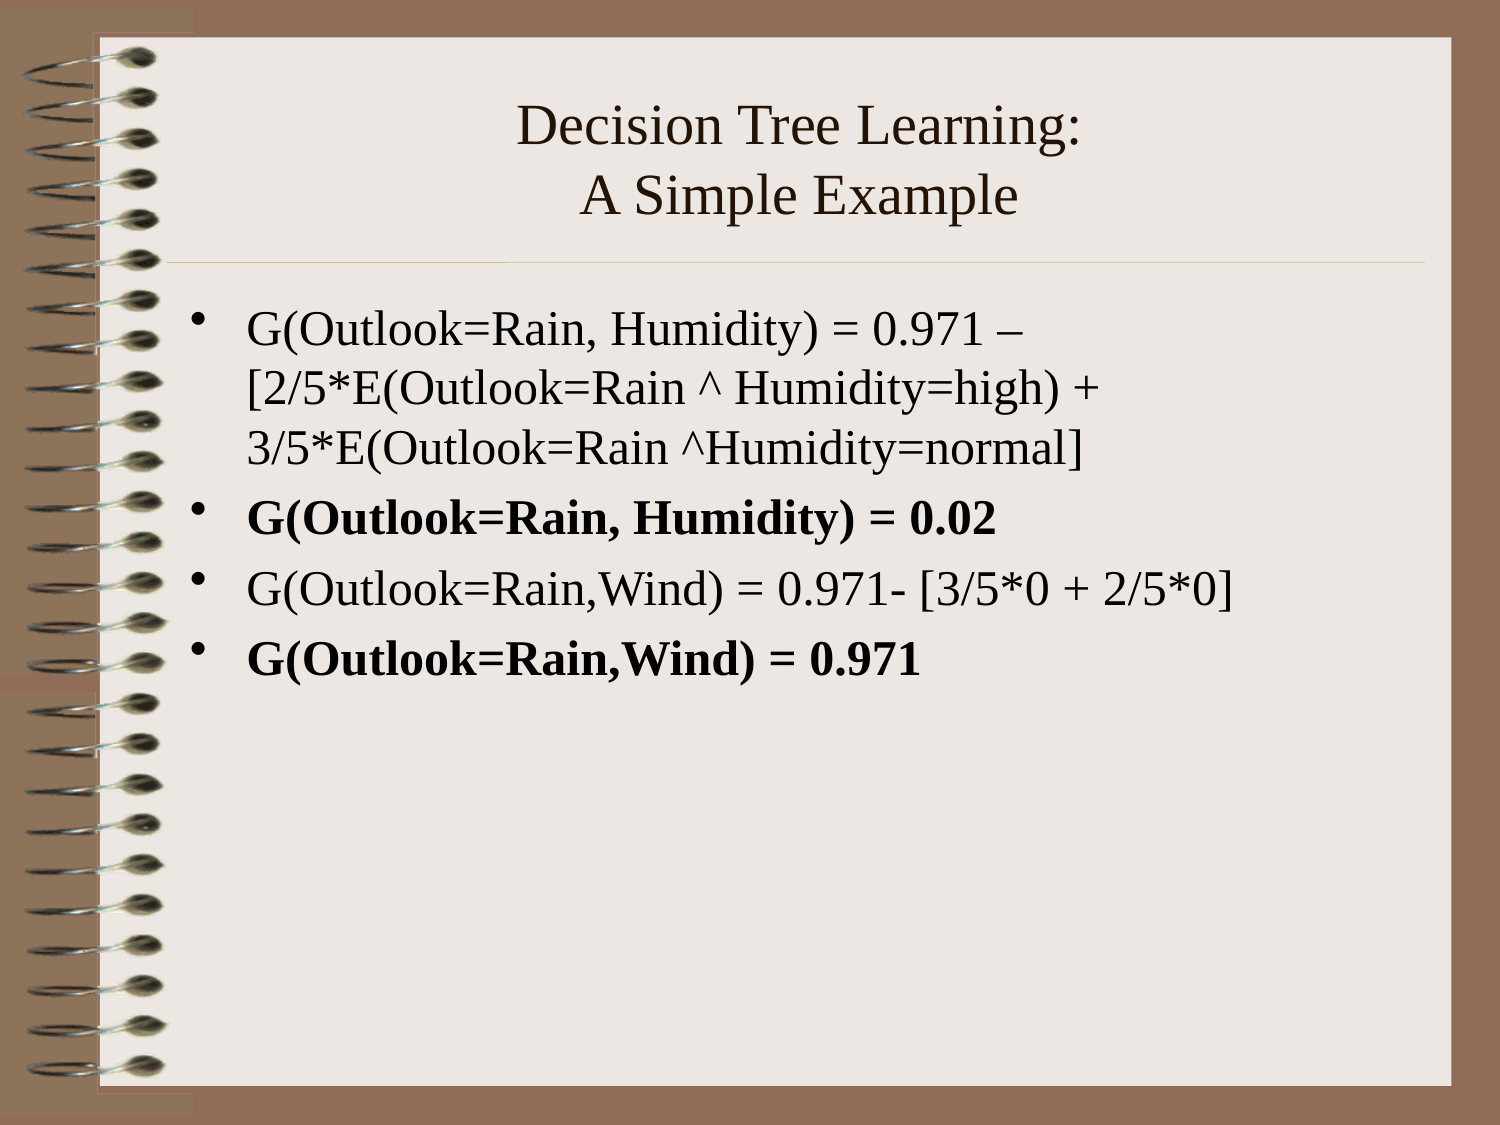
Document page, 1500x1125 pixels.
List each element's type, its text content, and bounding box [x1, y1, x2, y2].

picture [0, 692, 194, 1115]
list G(Outlook=Rain, Humidity) = 0.971 – [2/5*E(Outlook=Rain ^ Humidity=high) + 3/5*E(Outlook=Rain ^Humidity=normal] G(Outlook=Rain, Humidity) = 0.02 G(Outlook=Rain,Wind) = 0.971- [3/5*0 + 2/5*0] G(Outlook=Rain,Wind) = 0.971 [174, 287, 1426, 963]
picture [0, 8, 194, 674]
title Decision Tree Learning: A Simple Example [174, 62, 1426, 251]
